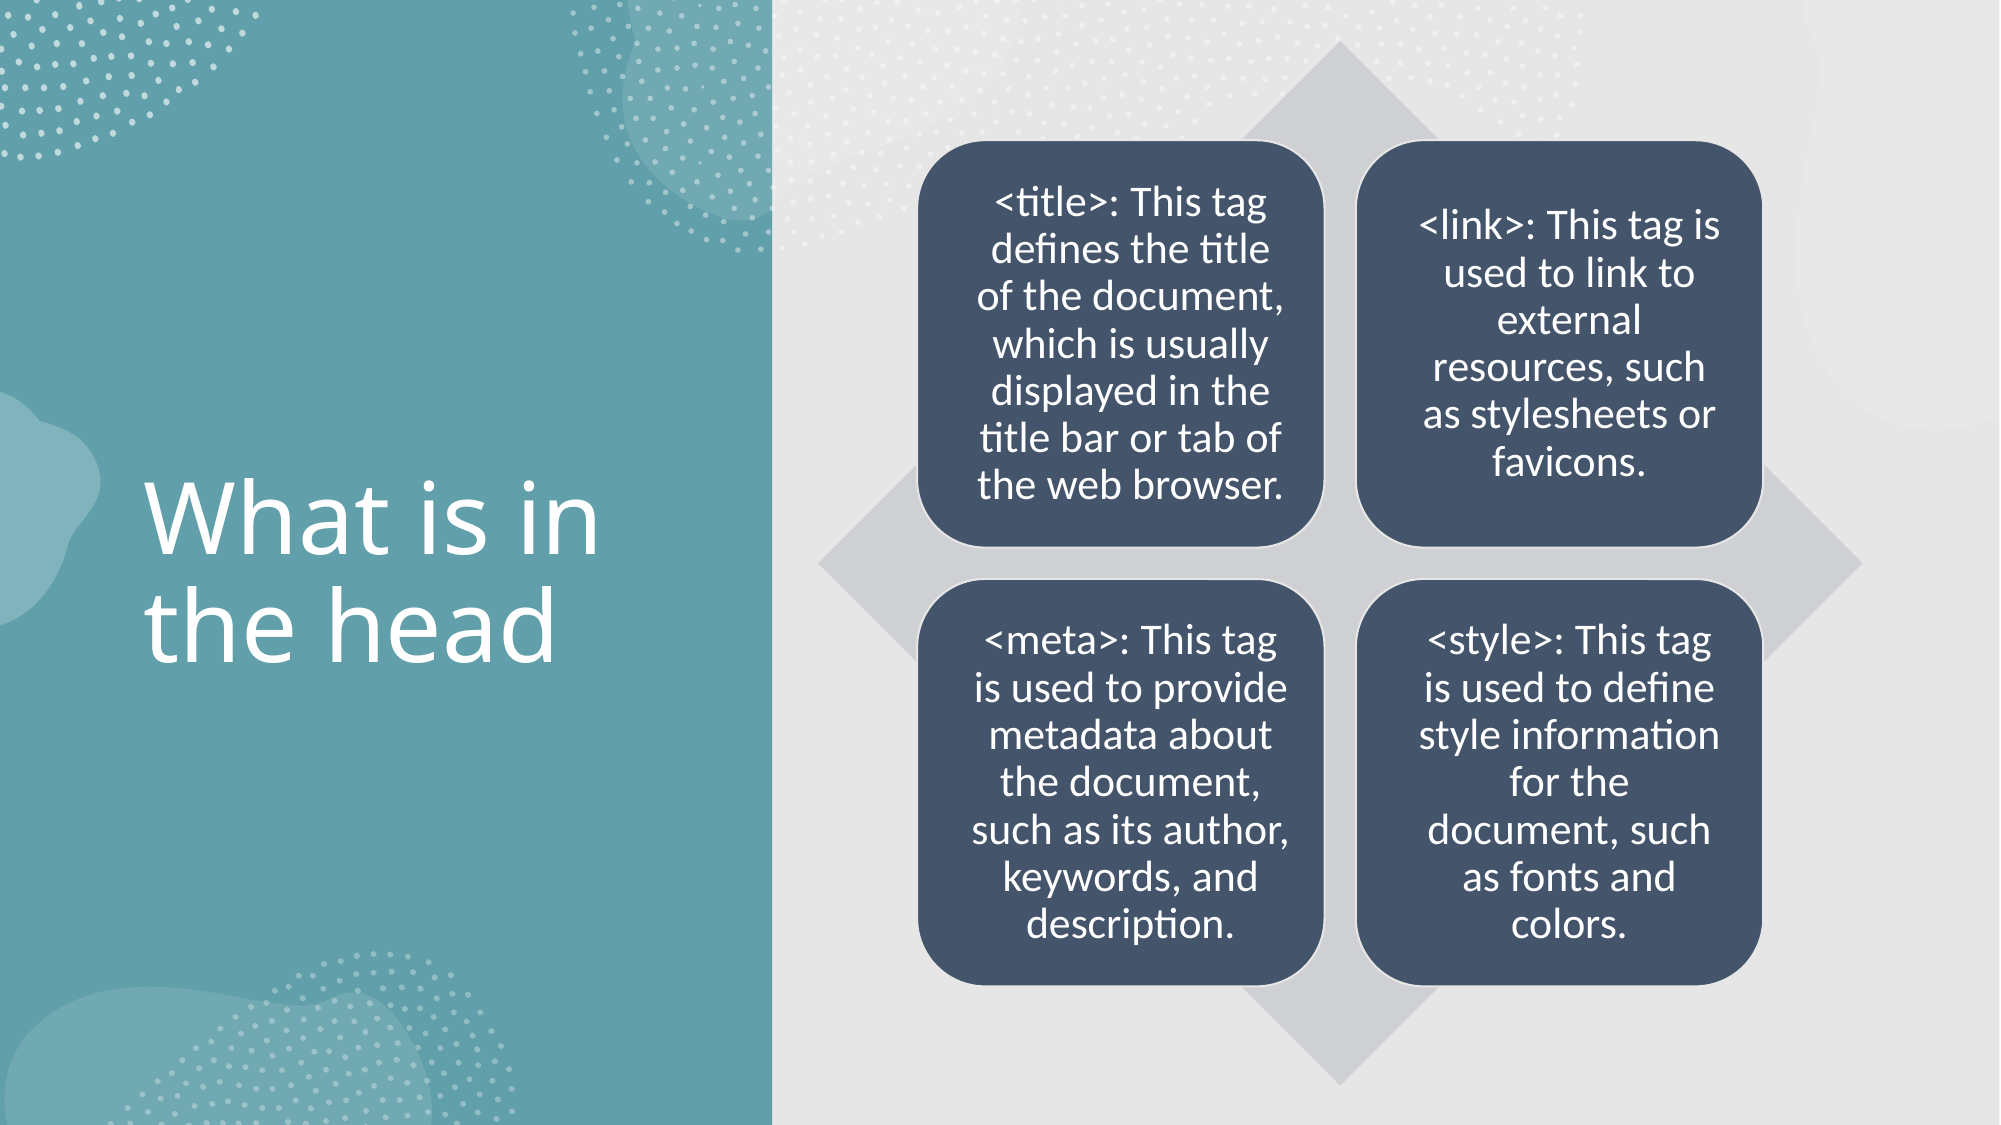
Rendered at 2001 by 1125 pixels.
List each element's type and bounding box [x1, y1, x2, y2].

list [817, 37, 1863, 1089]
text_box [0, 0, 2000, 1125]
